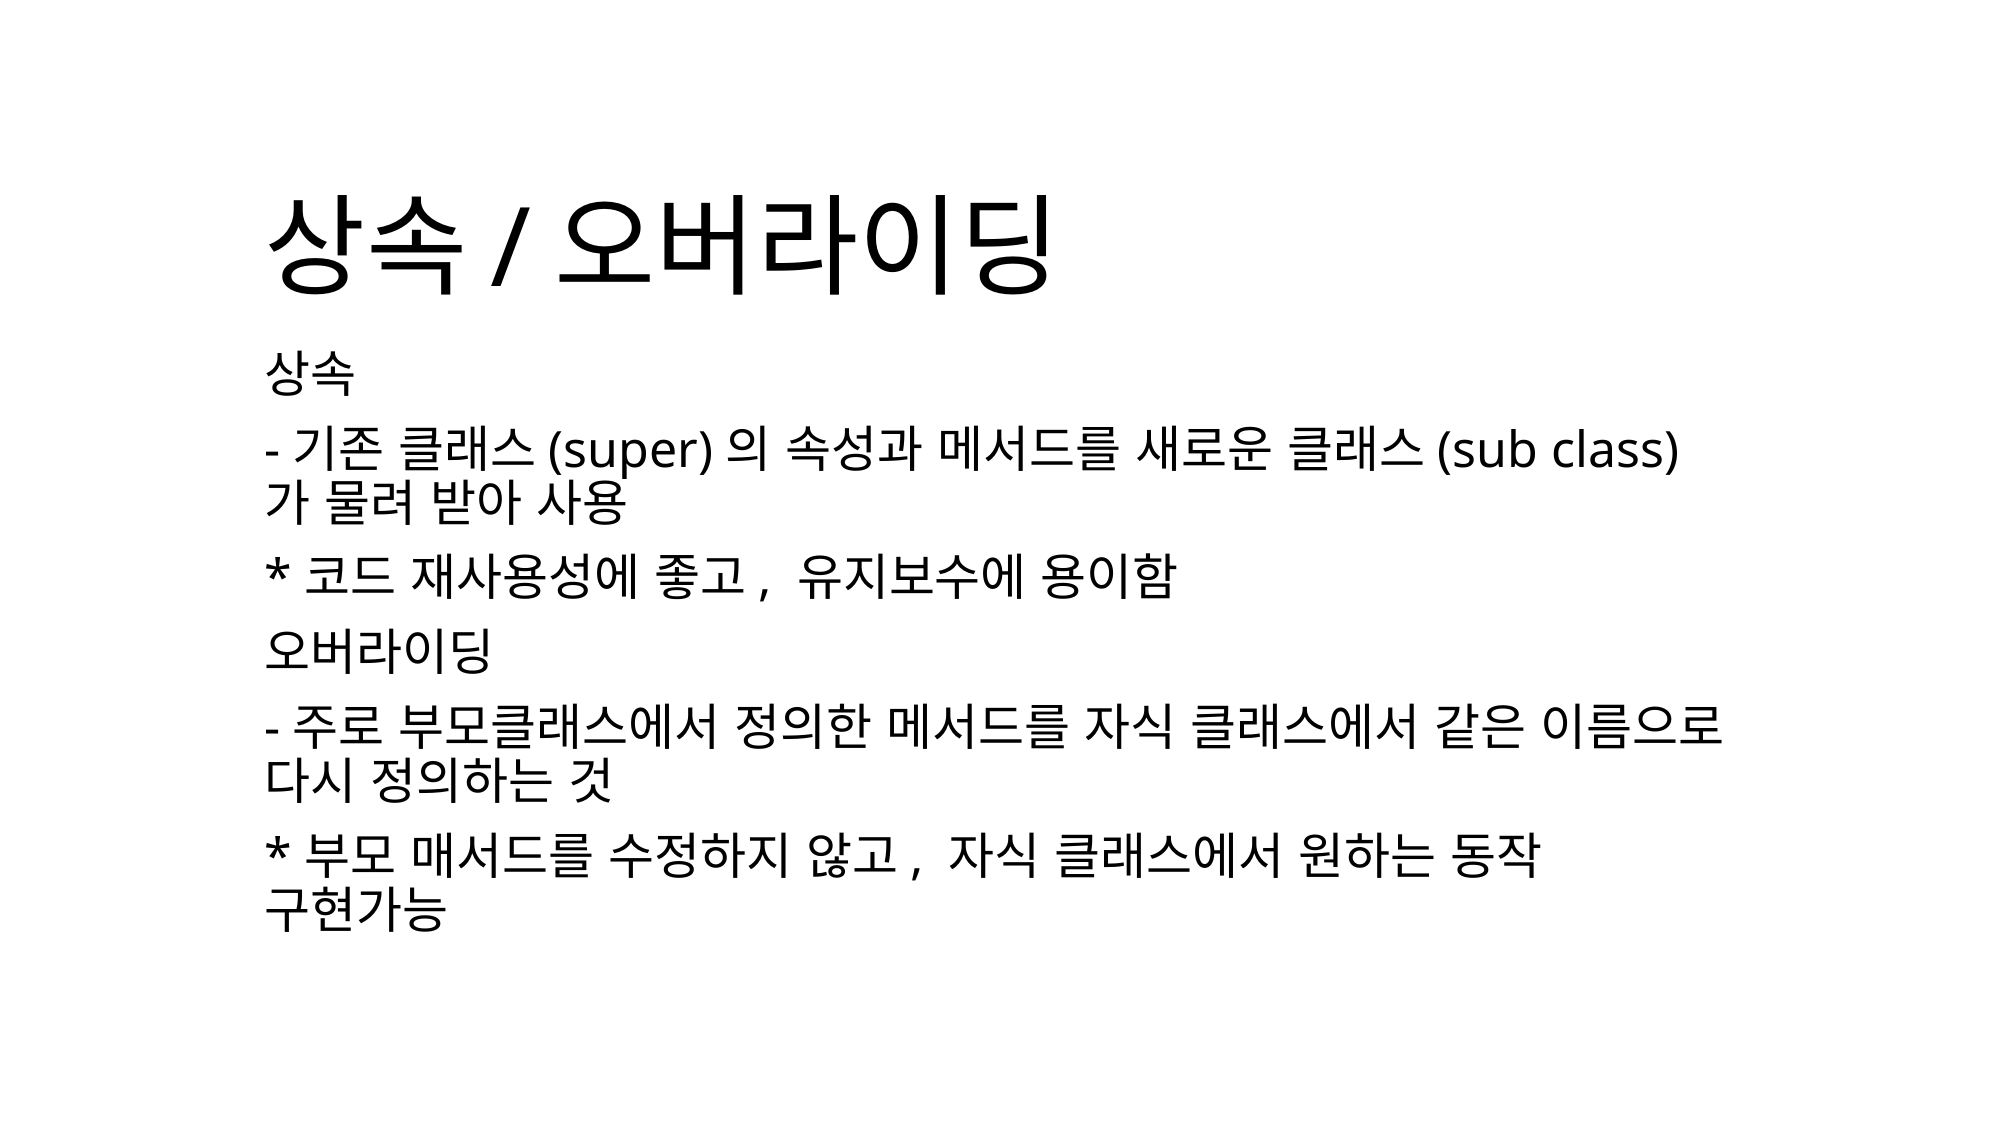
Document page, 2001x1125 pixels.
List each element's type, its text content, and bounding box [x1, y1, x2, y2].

subtitle 상속 -기존 클래스(super)의 속성과 메서드를 새로운 클래스(sub class)가 물려 받아 사용 *코드 재사용성에 좋고, 유지보수에 용이함 오버라이딩 -주로 부모클래스에서 정의한 메서드를 자식 클래스에서 같은 이름으로 다시 정의하는 것 *부모 매서드를 수정하지 않고, 자식 클래스에서 원하는 동작 구현가능 [249, 341, 1750, 1009]
title 상속/오버라이딩 [249, 184, 1750, 318]
